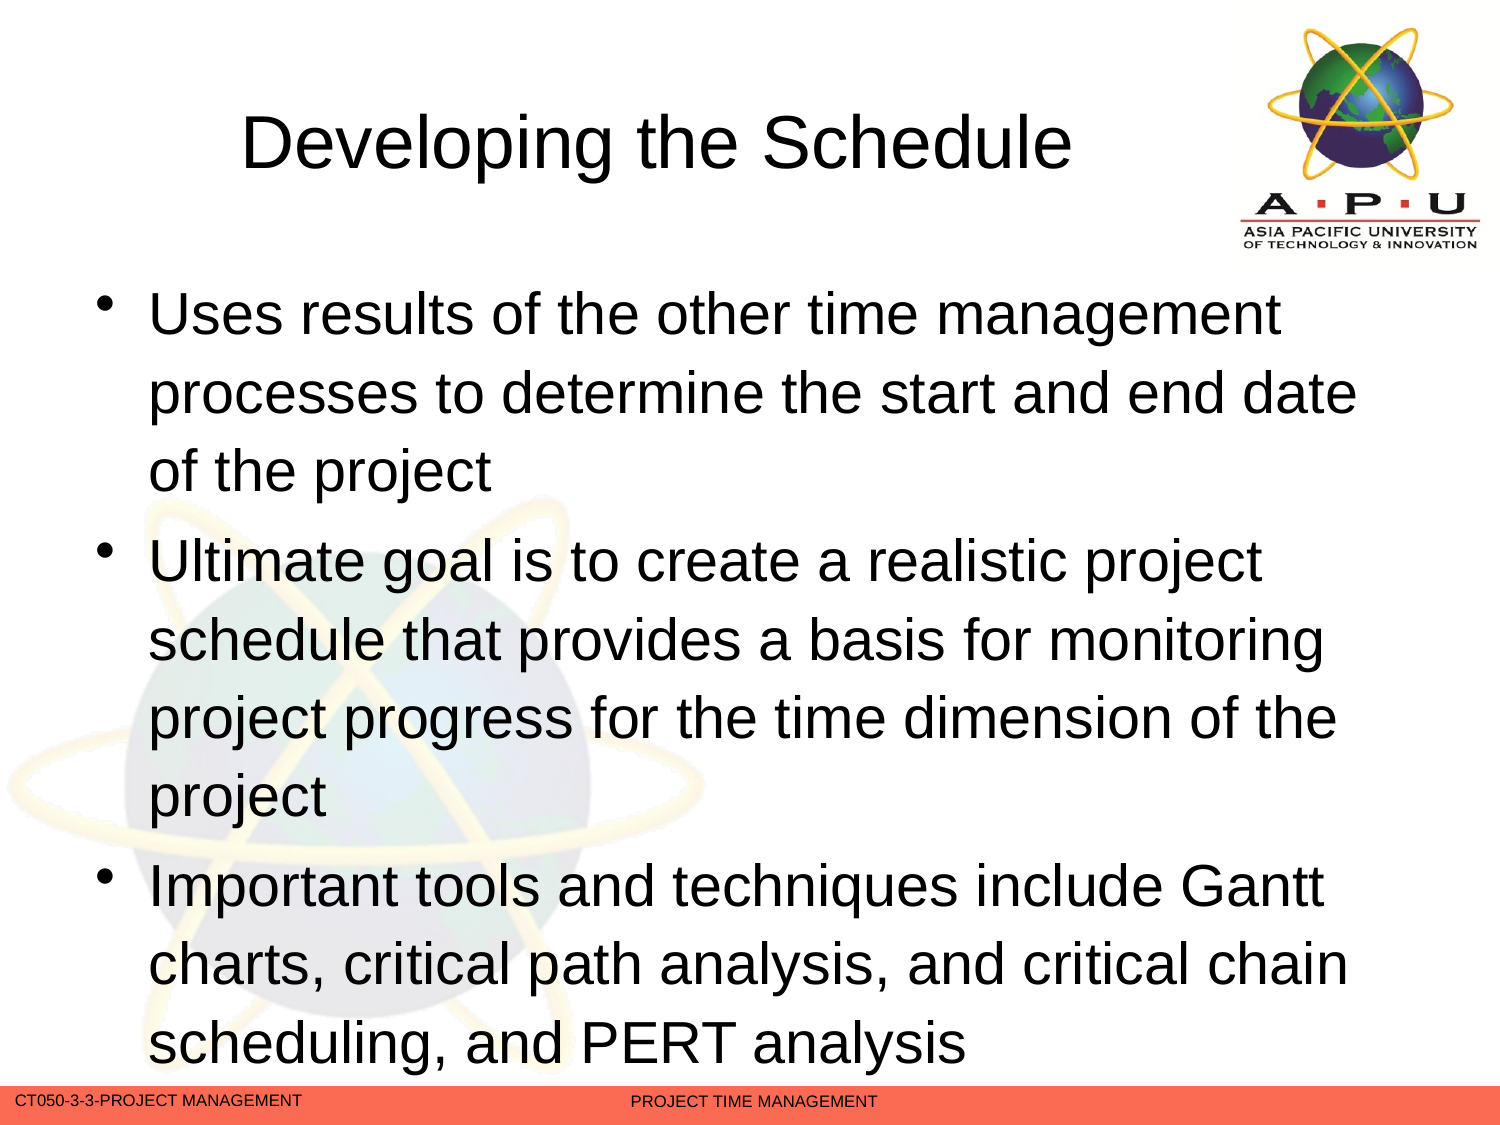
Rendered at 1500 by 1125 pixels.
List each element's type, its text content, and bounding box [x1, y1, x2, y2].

title Developing the Schedule [79, 45, 1235, 233]
picture [1222, 0, 1500, 277]
list Uses results of the other time management processes to determine the start and end date of the project Ultimate goal is to create a realistic project schedule that provides a basis for monitoring project progress for the time dimension of the project Important tools and techniques include Gantt charts, critical path analysis, and critical chain scheduling, and PERT analysis [79, 260, 1430, 1085]
